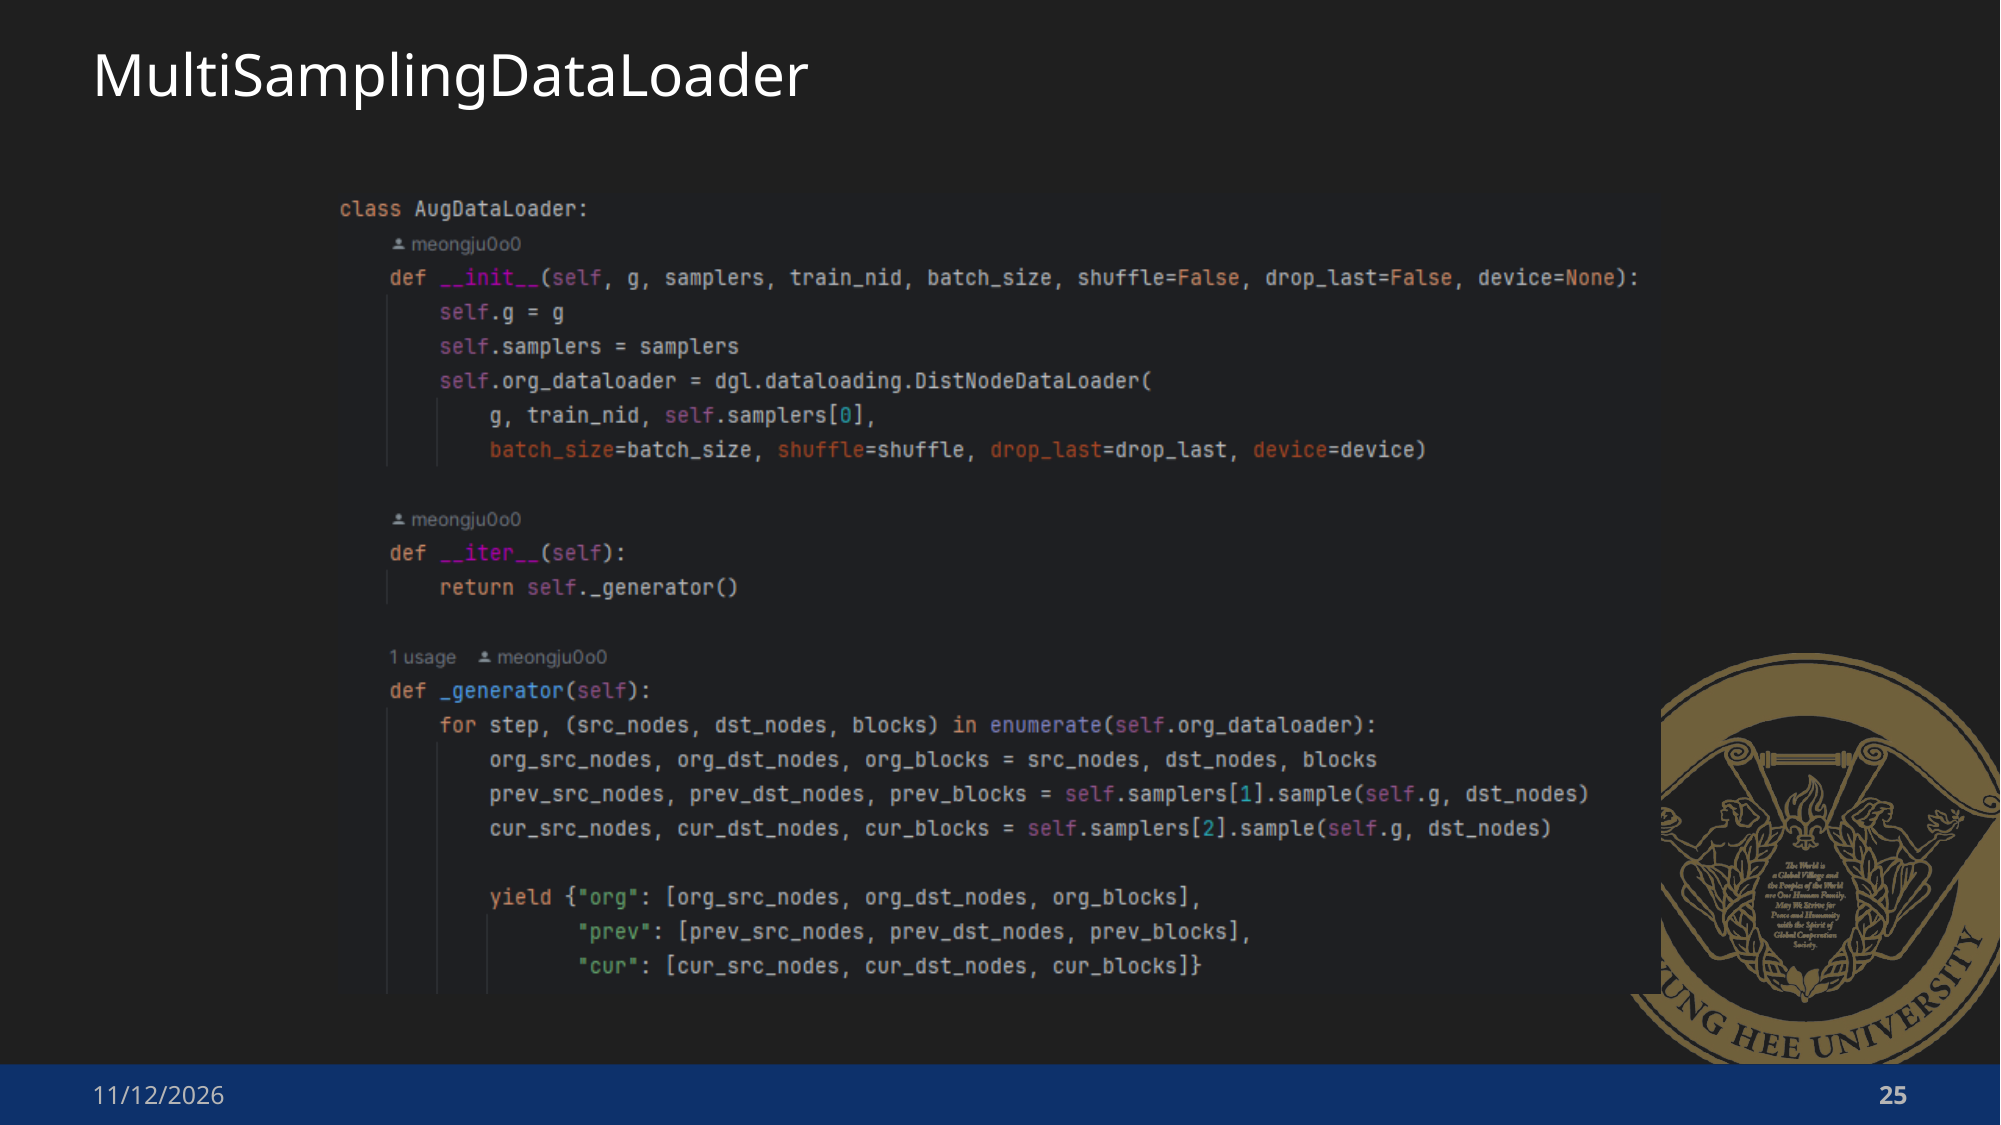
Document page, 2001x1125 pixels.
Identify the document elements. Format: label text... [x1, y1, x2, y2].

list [338, 193, 1662, 995]
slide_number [77, 1071, 528, 1119]
slide_number 25 [1472, 1072, 1923, 1120]
title MultiSamplingDataLoader [77, 0, 1923, 155]
